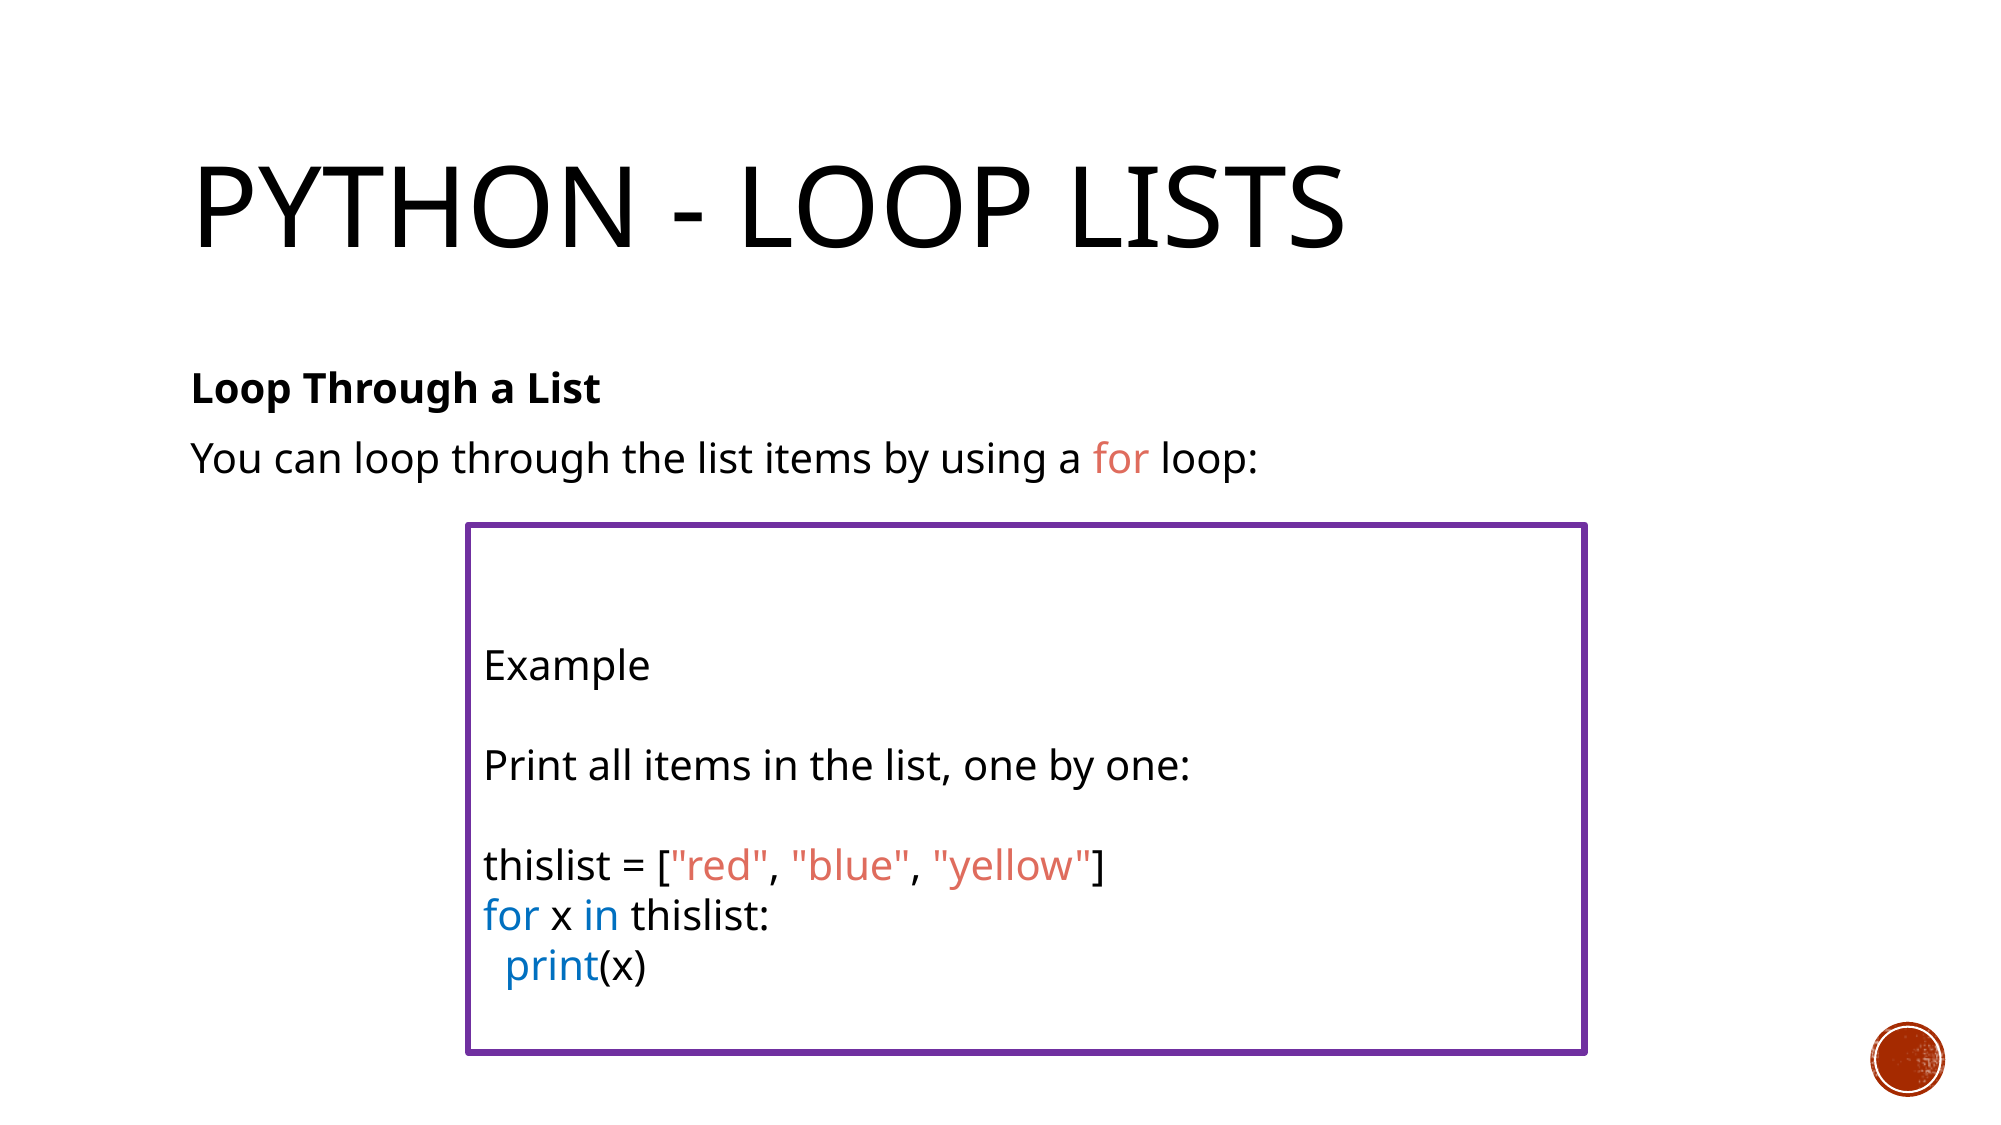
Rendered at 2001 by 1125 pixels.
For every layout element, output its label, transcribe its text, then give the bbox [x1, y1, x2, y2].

title Python - Loop Lists [175, 79, 1826, 344]
list Loop Through a List You can loop through the list items by using a for loop: [175, 360, 1429, 525]
text_box Example Print all items in the list, one by one: thislist = ["red", "blue", "yellow"] for x in thislist: print(x) [467, 524, 1586, 1054]
